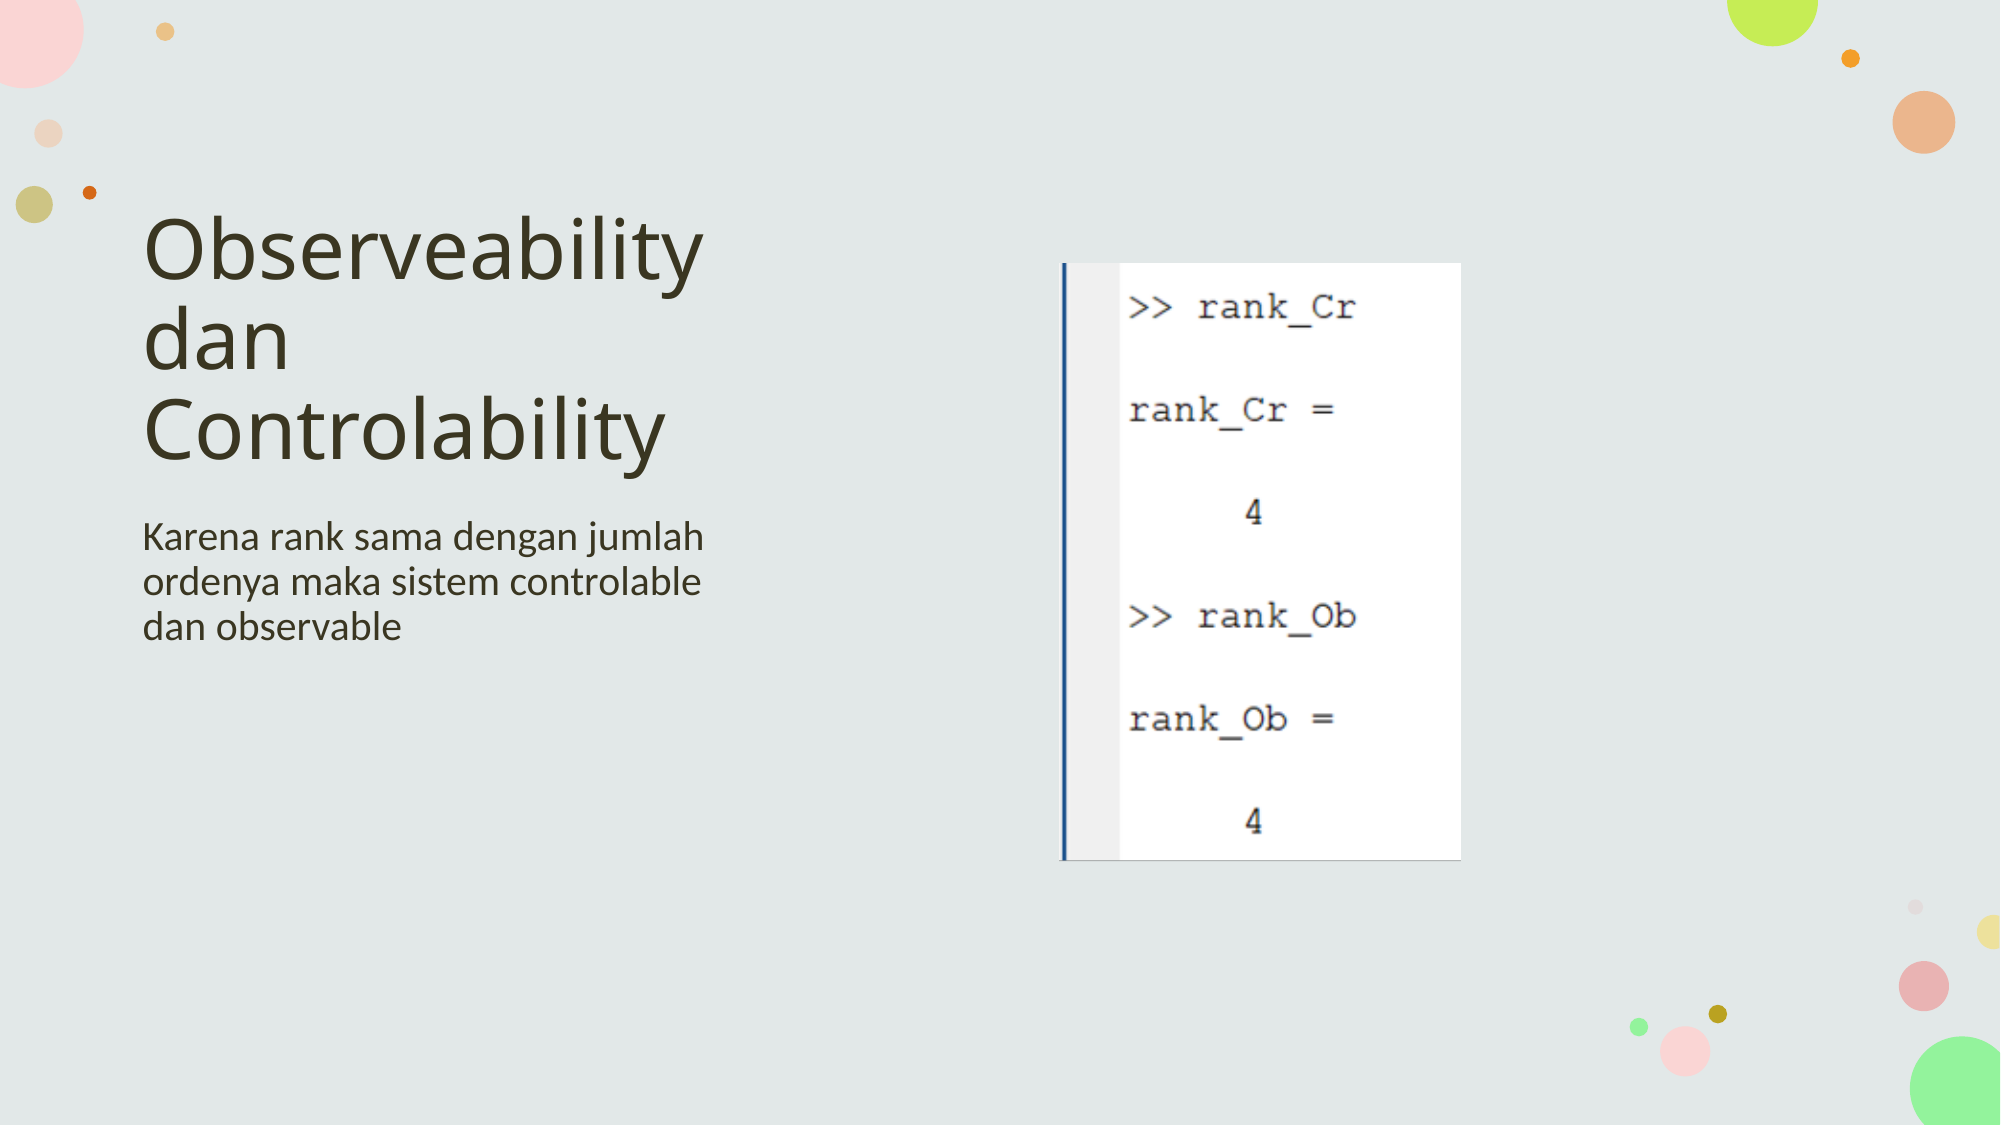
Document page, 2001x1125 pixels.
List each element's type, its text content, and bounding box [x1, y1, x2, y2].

title Observeability dan Controlability [127, 75, 783, 486]
list Karena rank sama dengan jumlah ordenya maka sistem controlable dan observable [127, 507, 783, 963]
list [1059, 263, 1461, 863]
